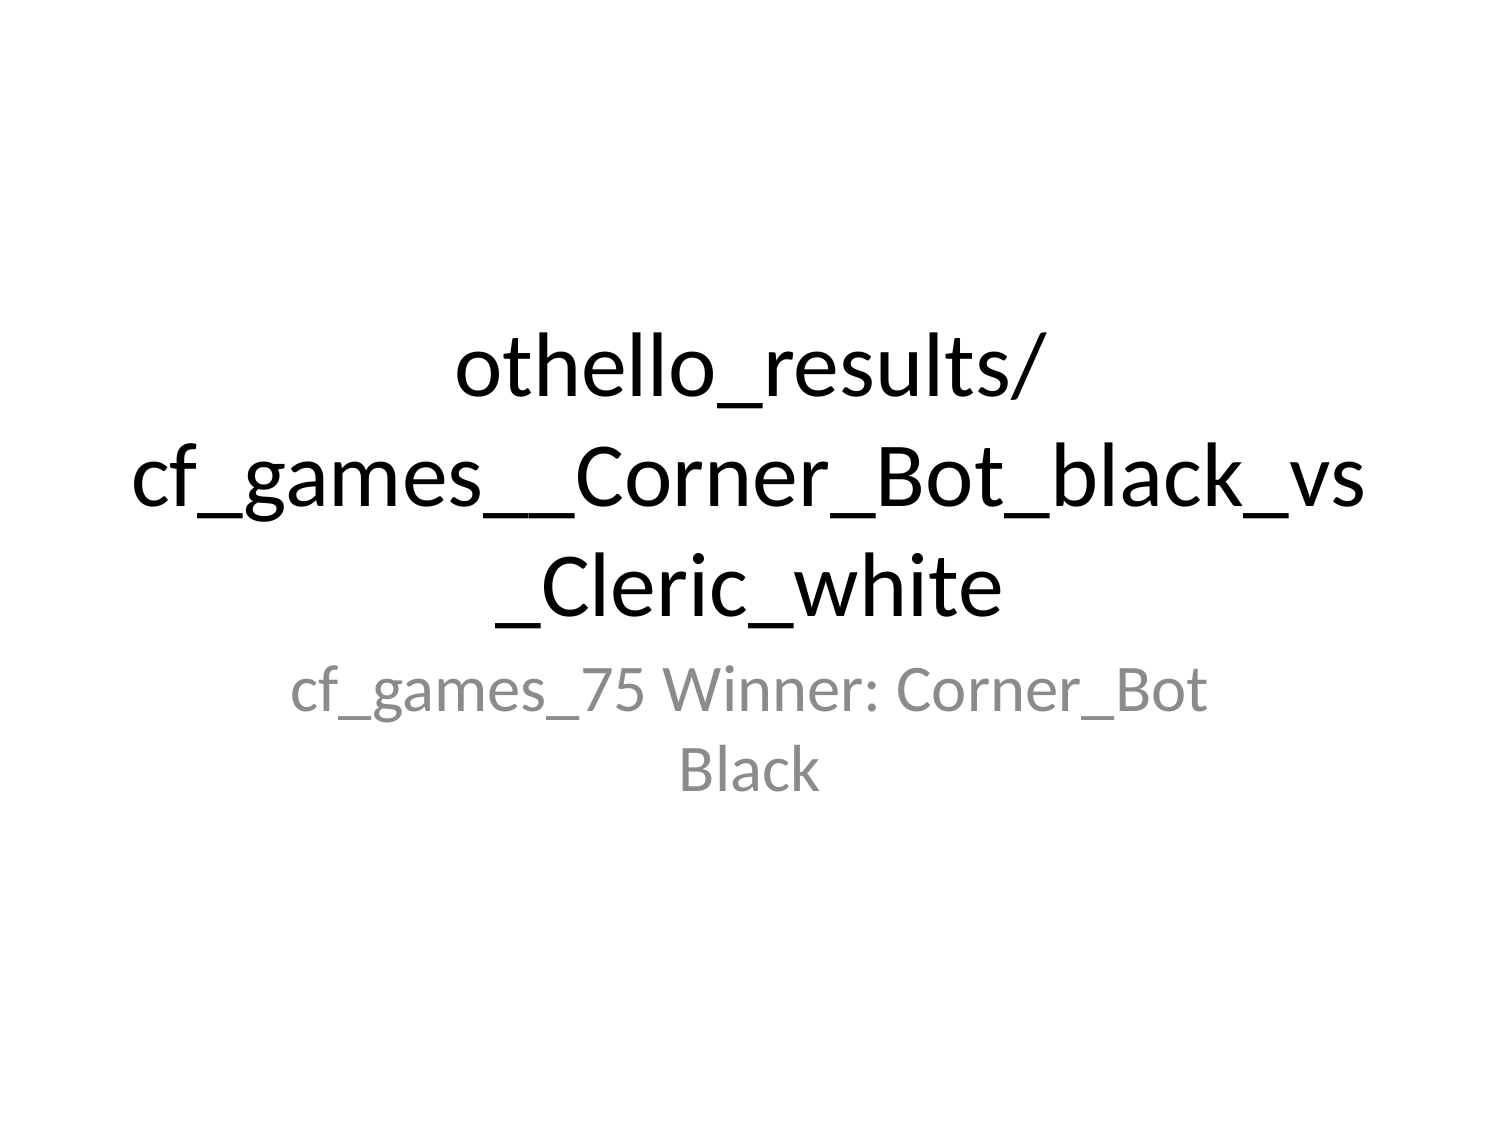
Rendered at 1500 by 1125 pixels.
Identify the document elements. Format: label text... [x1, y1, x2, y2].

subtitle cf_games_75 Winner: Corner_Bot Black [225, 637, 1275, 925]
title othello_results/cf_games__Corner_Bot_black_vs_Cleric_white [112, 349, 1388, 591]
